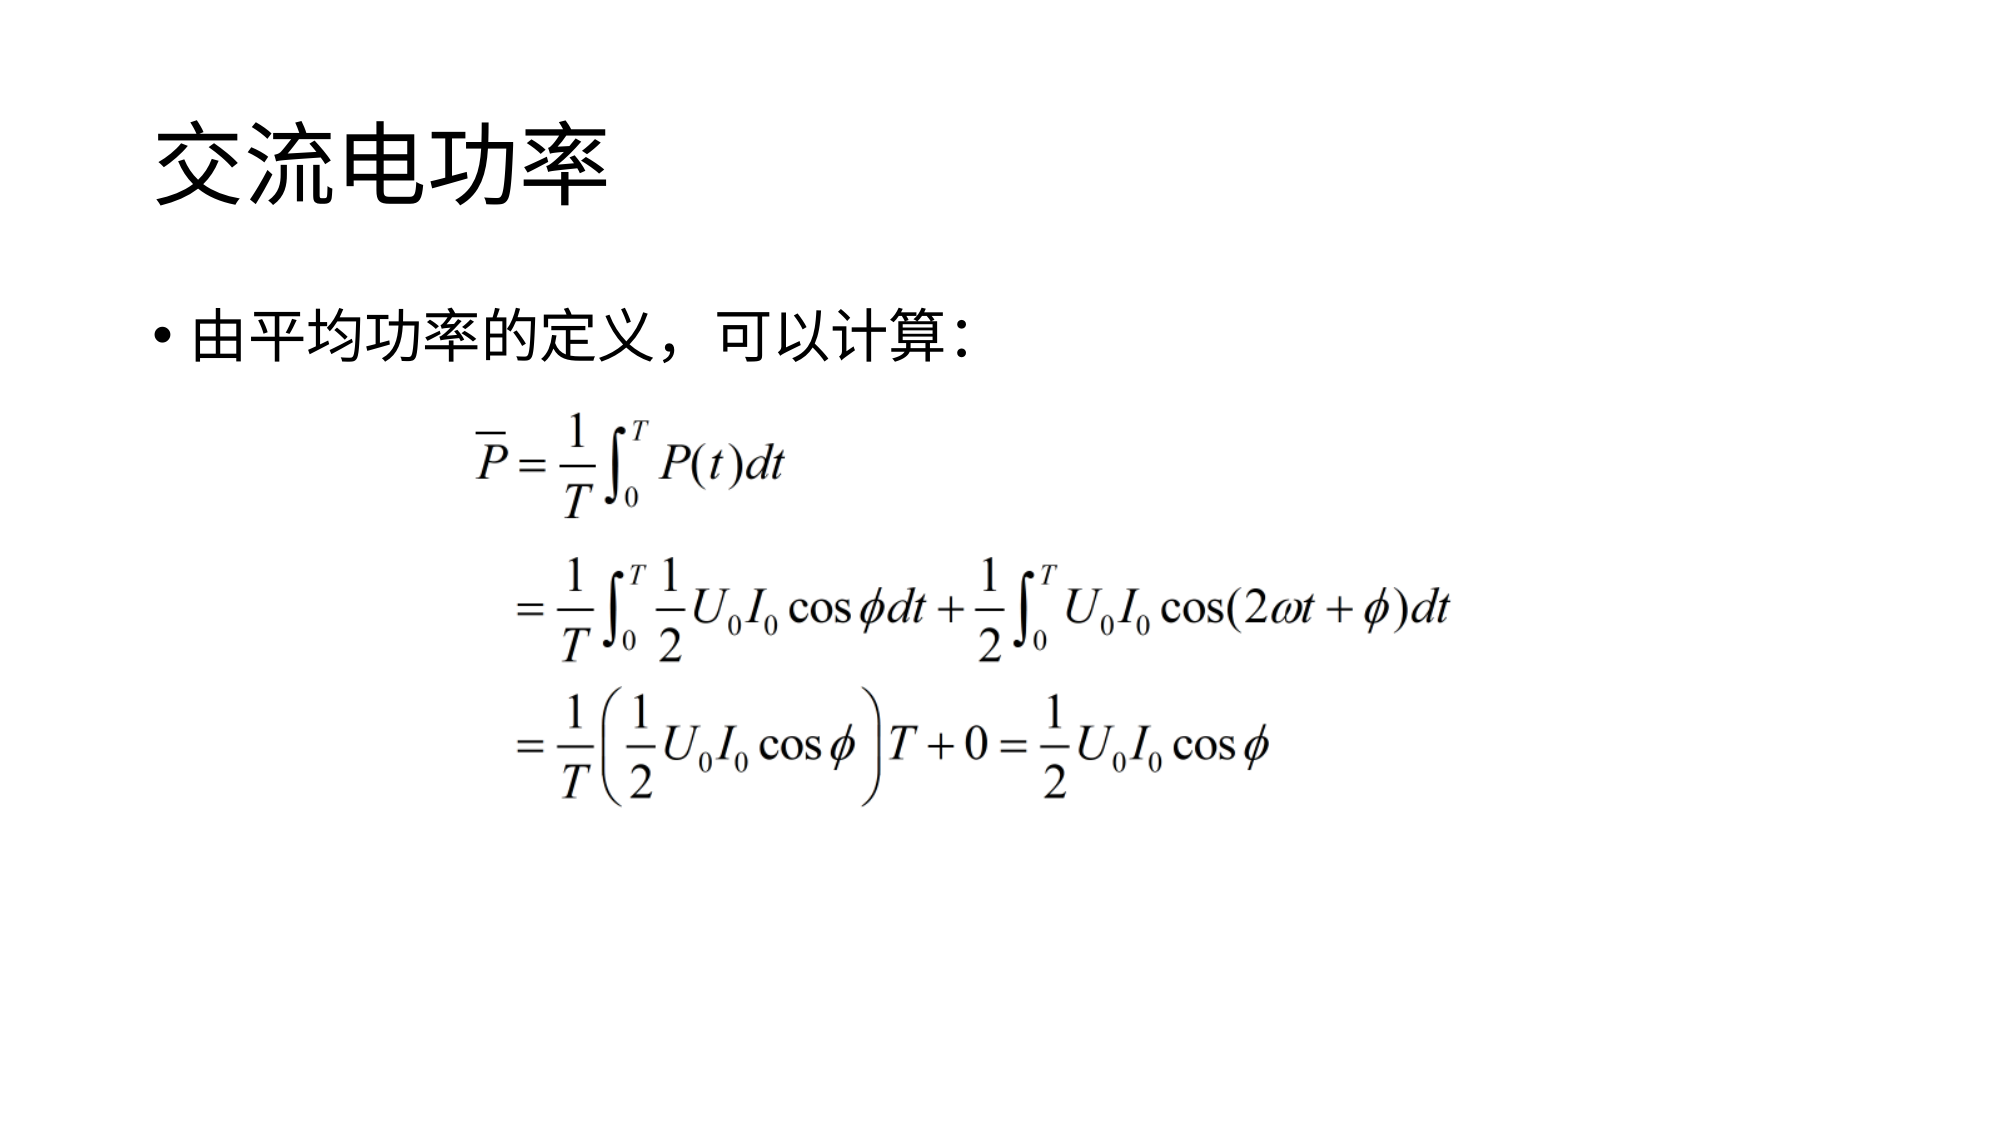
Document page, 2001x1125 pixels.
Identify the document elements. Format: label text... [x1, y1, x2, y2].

picture [498, 546, 1468, 824]
picture [467, 409, 805, 522]
list 由平均功率的定义，可以计算： [137, 299, 1863, 1014]
title 交流电功率 [137, 59, 1863, 278]
